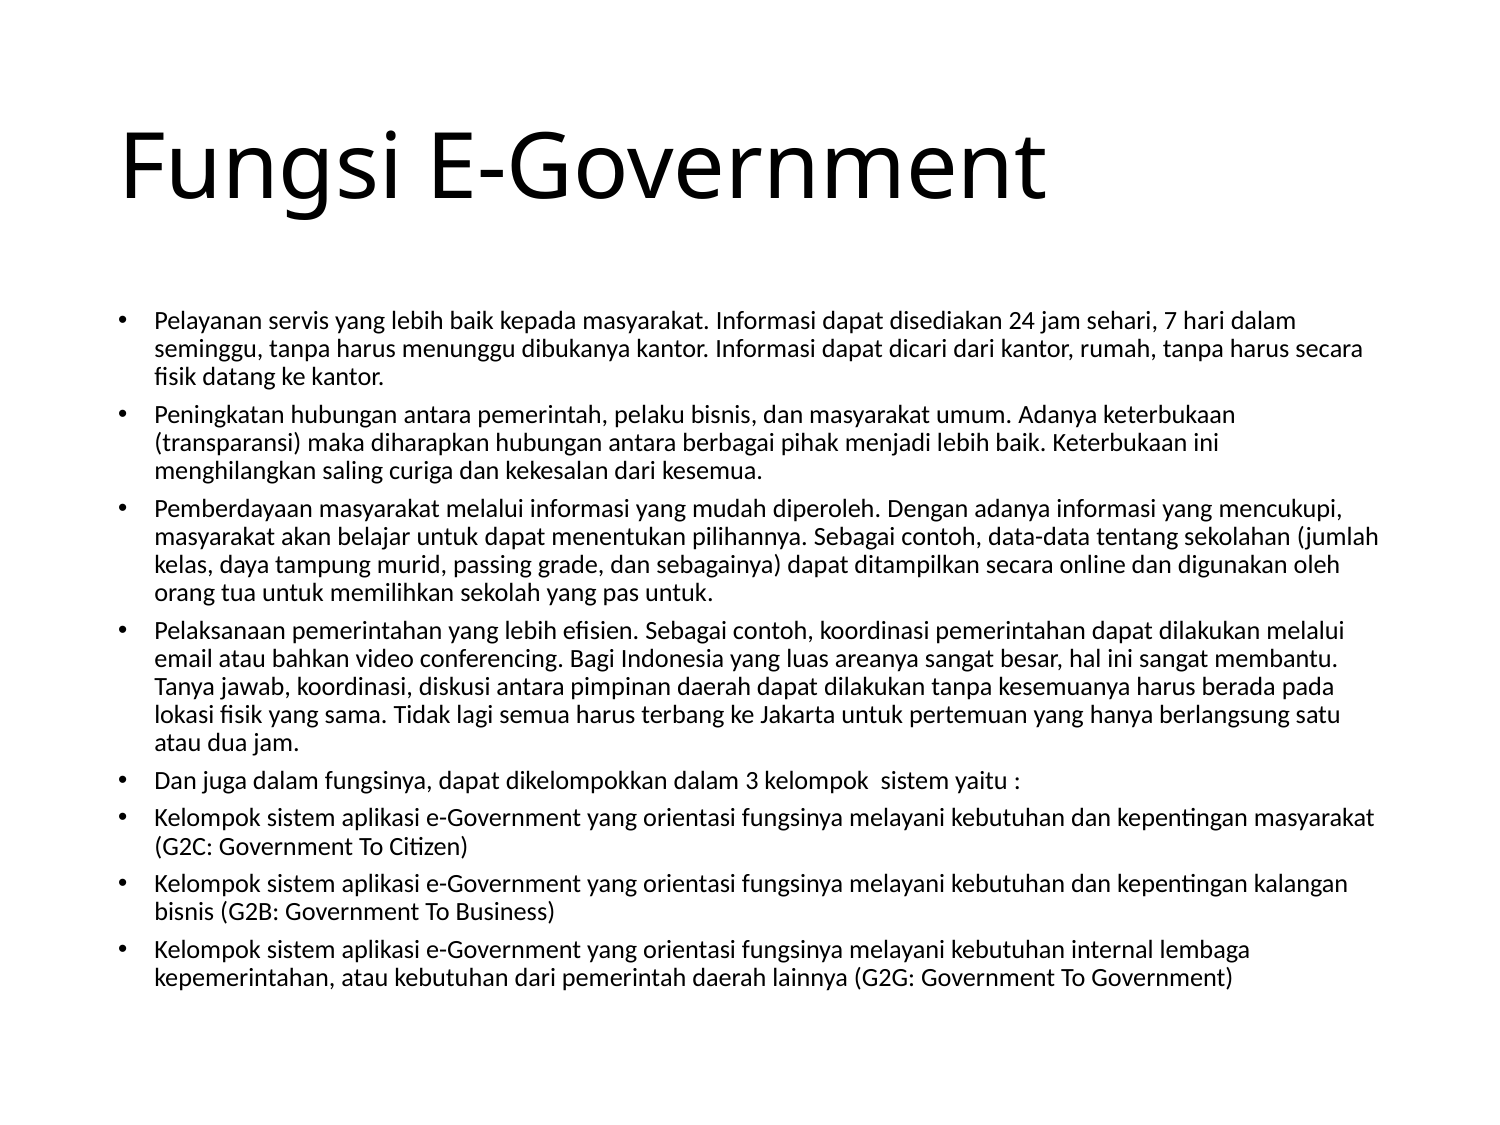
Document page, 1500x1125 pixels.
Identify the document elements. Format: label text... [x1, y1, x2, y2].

list Pelayanan servis yang lebih baik kepada masyarakat. Informasi dapat disediakan 24 jam sehari, 7 hari dalam seminggu, tanpa harus menunggu dibukanya kantor. Informasi dapat dicari dari kantor, rumah, tanpa harus secara fisik datang ke kantor. Peningkatan hubungan antara pemerintah, pelaku bisnis, dan masyarakat umum. Adanya keterbukaan (transparansi) maka diharapkan hubungan antara berbagai pihak menjadi lebih baik. Keterbukaan ini menghilangkan saling curiga dan kekesalan dari kesemua. Pemberdayaan masyarakat melalui informasi yang mudah diperoleh. Dengan adanya informasi yang mencukupi, masyarakat akan belajar untuk dapat menentukan pilihannya. Sebagai contoh, data-data tentang sekolahan (jumlah kelas, daya tampung murid, passing grade, dan sebagainya) dapat ditampilkan secara online dan digunakan oleh orang tua untuk memilihkan sekolah yang pas untuk. Pelaksanaan pemerintahan yang lebih efisien. Sebagai contoh, koordinasi pemerintahan dapat dilakukan melalui email atau bahkan video conferencing. Bagi Indonesia yang luas areanya sangat besar, hal ini sangat membantu. Tanya jawab, koordinasi, diskusi antara pimpinan daerah dapat dilakukan tanpa kesemuanya harus berada pada lokasi fisik yang sama. Tidak lagi semua harus terbang ke Jakarta untuk pertemuan yang hanya berlangsung satu atau dua jam. Dan juga dalam fungsinya, dapat dikelompokkan dalam 3 kelompok sistem yaitu : Kelompok sistem aplikasi e-Government yang orientasi fungsinya melayani kebutuhan dan kepentingan masyarakat (G2C: Government To Citizen) Kelompok sistem aplikasi e-Government yang orientasi fungsinya melayani kebutuhan dan kepentingan kalangan bisnis (G2B: Government To Business) Kelompok sistem aplikasi e-Government yang orientasi fungsinya melayani kebutuhan internal lembaga kepemerintahan, atau kebutuhan dari pemerintah daerah lainnya (G2G: Government To Government) [103, 299, 1397, 1014]
title Fungsi E-Government [103, 59, 1397, 278]
